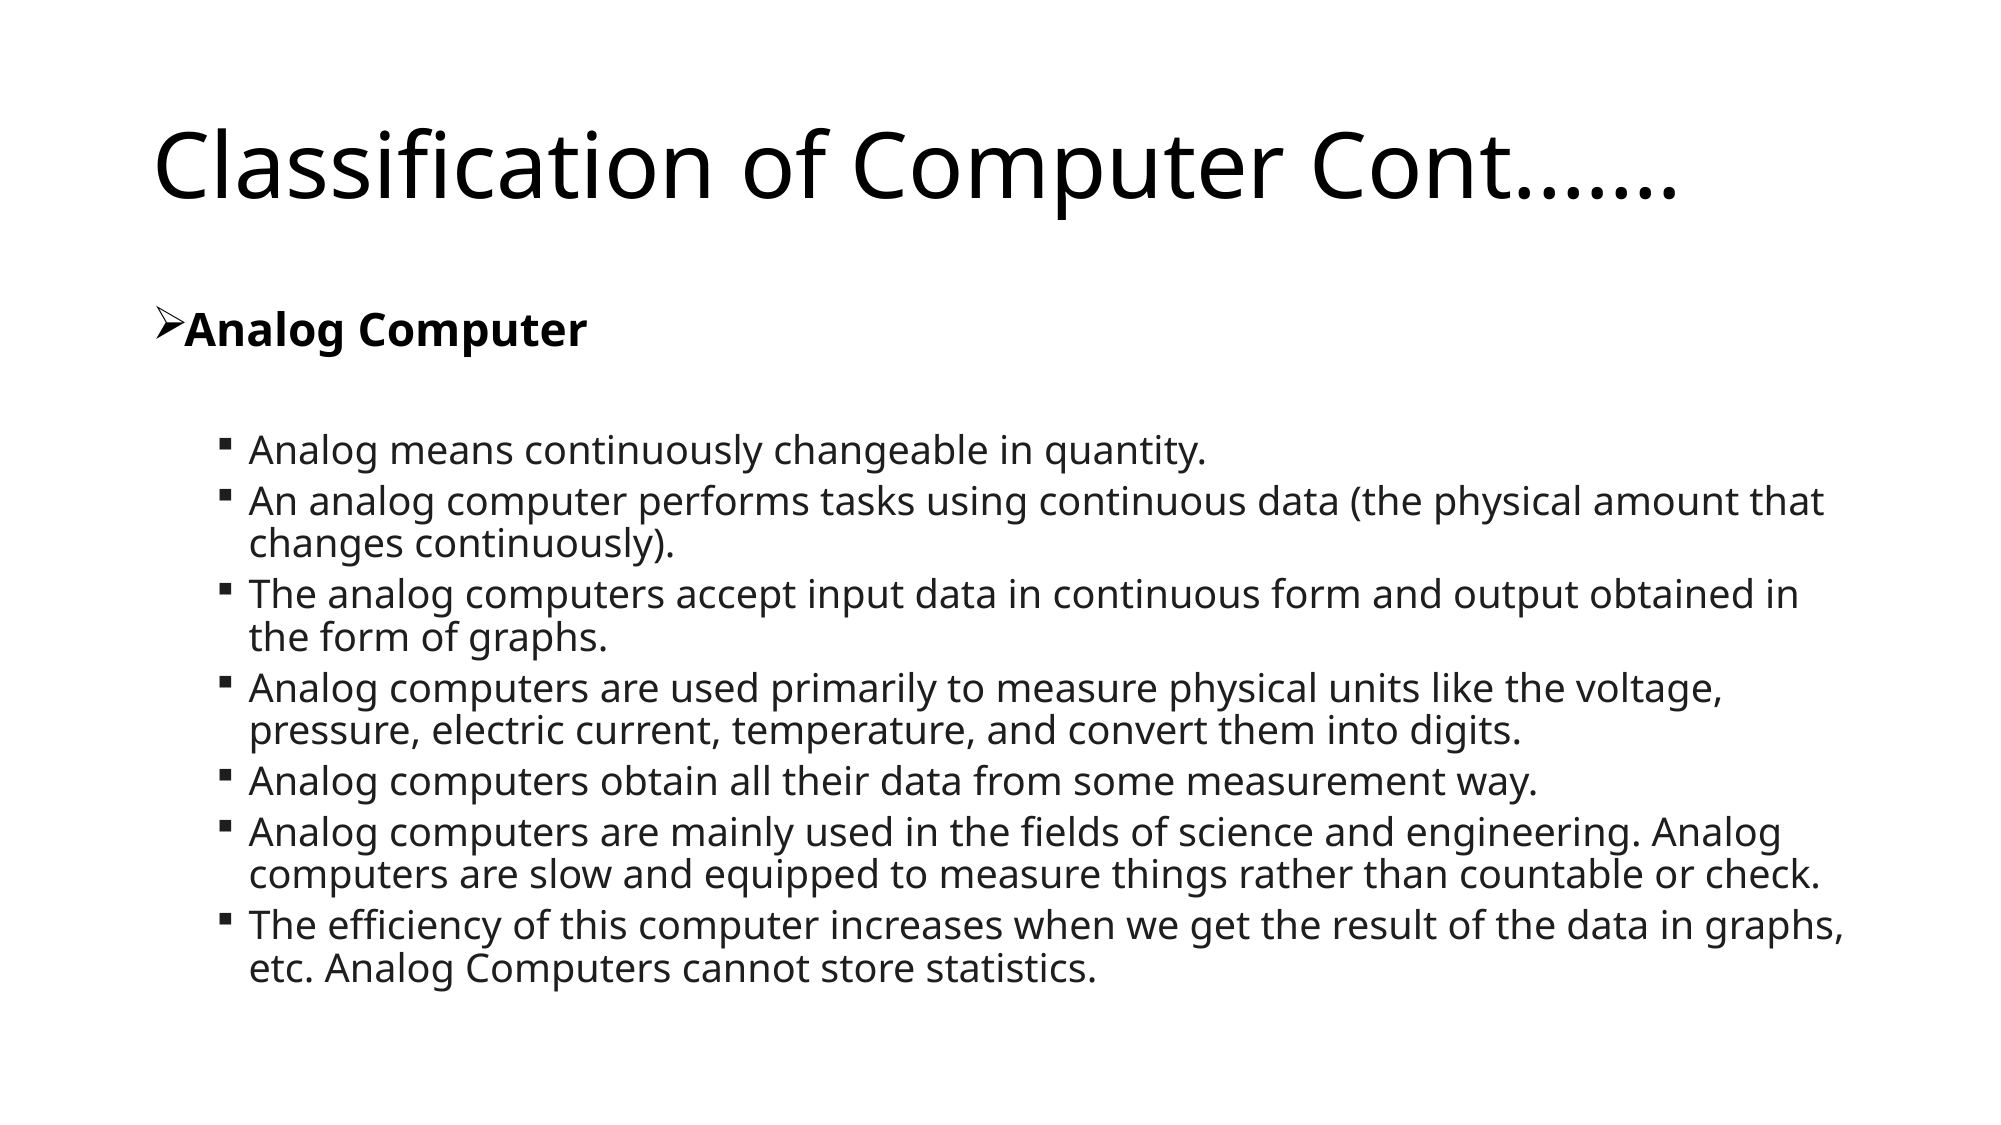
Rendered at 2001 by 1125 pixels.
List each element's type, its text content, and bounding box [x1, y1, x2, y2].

title Classification of Computer Cont.…… [137, 59, 1863, 278]
list Analog Computer Analog means continuously changeable in quantity. An analog computer performs tasks using continuous data (the physical amount that changes continuously). The analog computers accept input data in continuous form and output obtained in the form of graphs. Analog computers are used primarily to measure physical units like the voltage, pressure, electric current, temperature, and convert them into digits. Analog computers obtain all their data from some measurement way. Analog computers are mainly used in the fields of science and engineering. Analog computers are slow and equipped to measure things rather than countable or check. The efficiency of this computer increases when we get the result of the data in graphs, etc. Analog Computers cannot store statistics. [137, 299, 1863, 1014]
